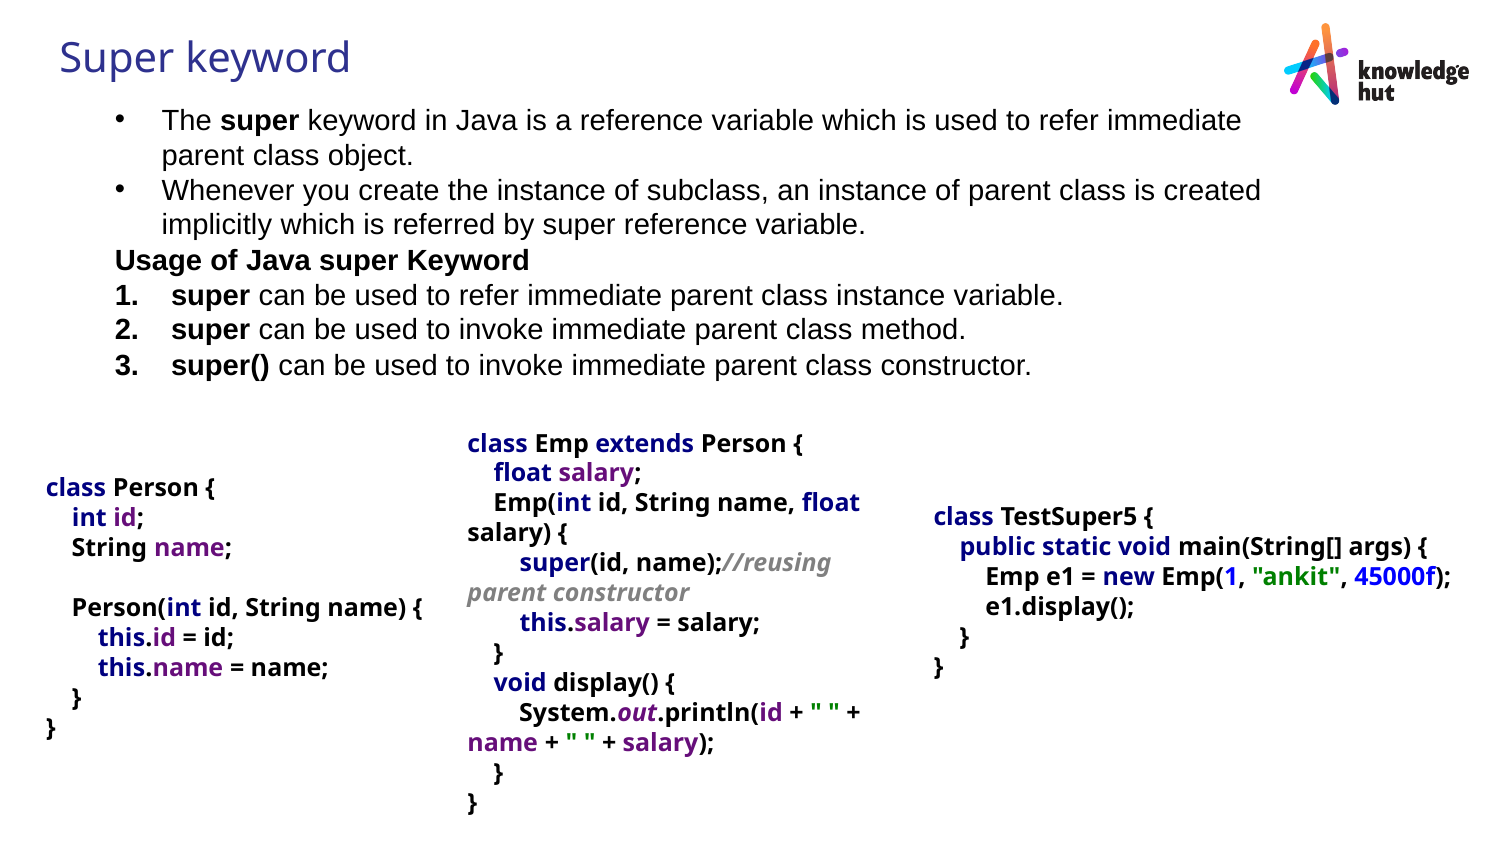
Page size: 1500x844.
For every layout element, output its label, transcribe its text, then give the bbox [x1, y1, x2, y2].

text_box The super keyword in Java is a reference variable which is used to refer immediate parent class object. Whenever you create the instance of subclass, an instance of parent class is created implicitly which is referred by super reference variable. Usage of Java super Keyword super can be used to refer immediate parent class instance variable. super can be used to invoke immediate parent class method. super() can be used to invoke immediate parent class constructor. [99, 93, 1321, 424]
text_box class Person { int id; String name; Person(int id, String name) { this.id = id; this.name = name; } } [30, 433, 439, 749]
picture [1284, 23, 1469, 105]
text_box class TestSuper5 { public static void main(String[] args) { Emp e1 = new Emp(1, "ankit", 45000f); e1.display(); } } [918, 462, 1467, 688]
text_box class Emp extends Person { float salary; Emp(int id, String name, float salary) { super(id, name);//reusing parent constructor this.salary = salary; } void display() { System.out.println(id + " " + name + " " + salary); } } [452, 389, 915, 824]
title Super keyword [44, 15, 1053, 92]
